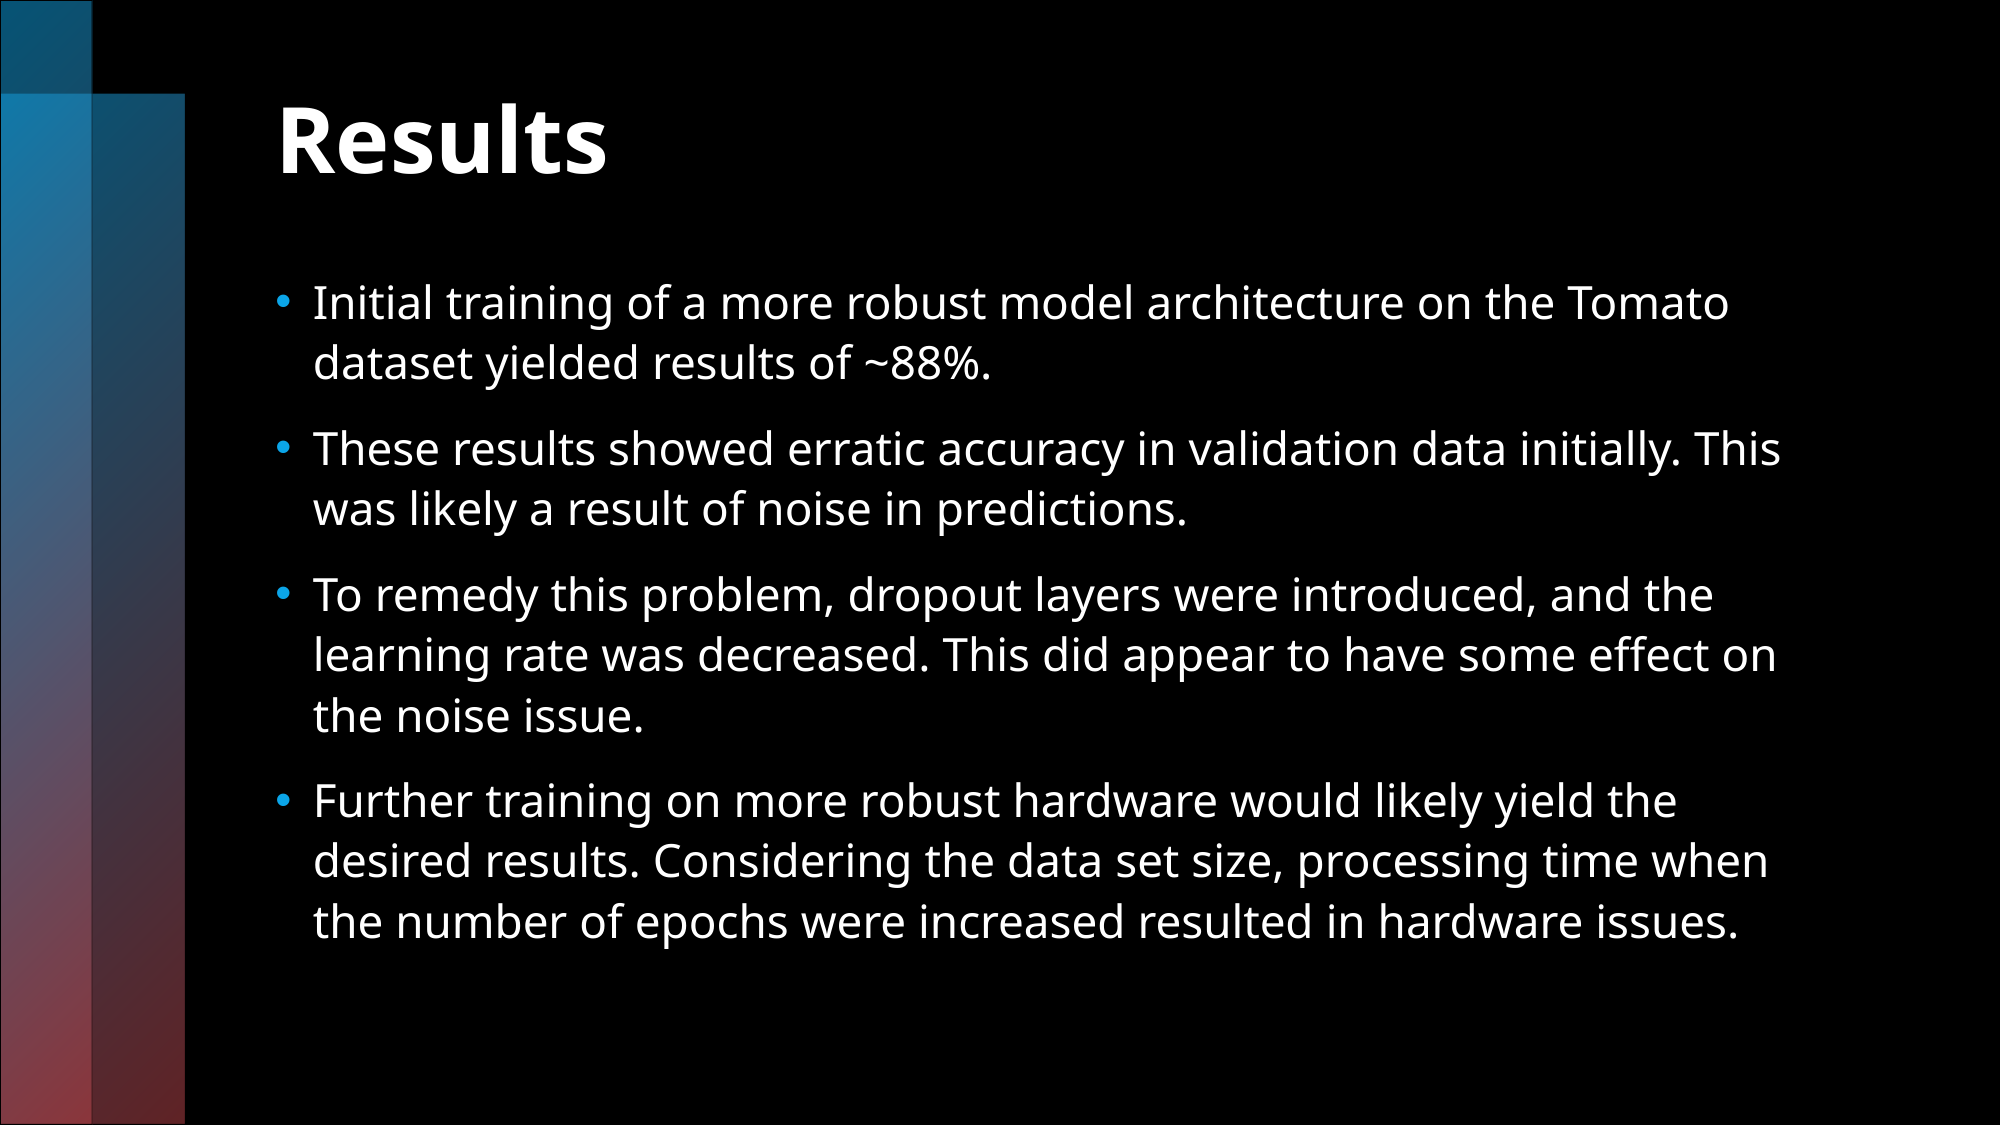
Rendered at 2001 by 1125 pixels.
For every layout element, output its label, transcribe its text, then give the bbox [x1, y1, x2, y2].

title Results [260, 74, 1817, 260]
list Initial training of a more robust model architecture on the Tomato dataset yielded results of ~88%. These results showed erratic accuracy in validation data initially. This was likely a result of noise in predictions. To remedy this problem, dropout layers were introduced, and the learning rate was decreased. This did appear to have some effect on the noise issue. Further training on more robust hardware would likely yield the desired results. Considering the data set size, processing time when the number of epochs were increased resulted in hardware issues. [260, 260, 1817, 999]
